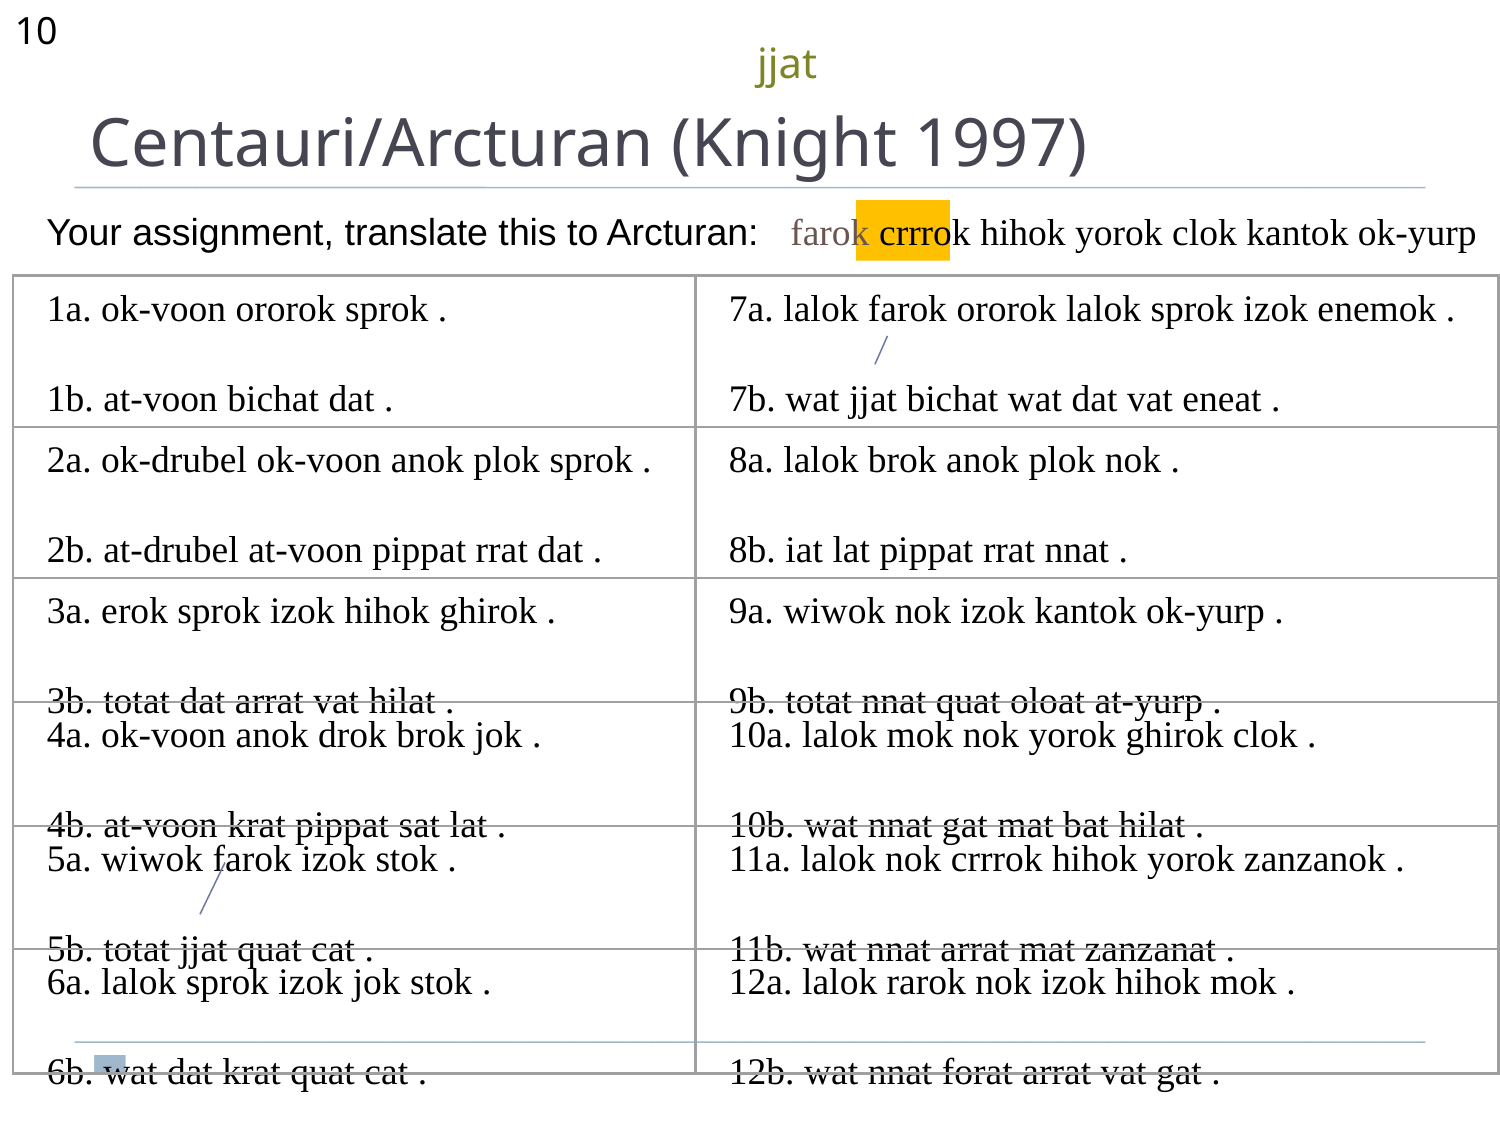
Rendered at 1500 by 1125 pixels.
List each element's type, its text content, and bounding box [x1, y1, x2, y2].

text_box <number> [0, 0, 1500, 1125]
text_box jjat [742, 29, 837, 95]
